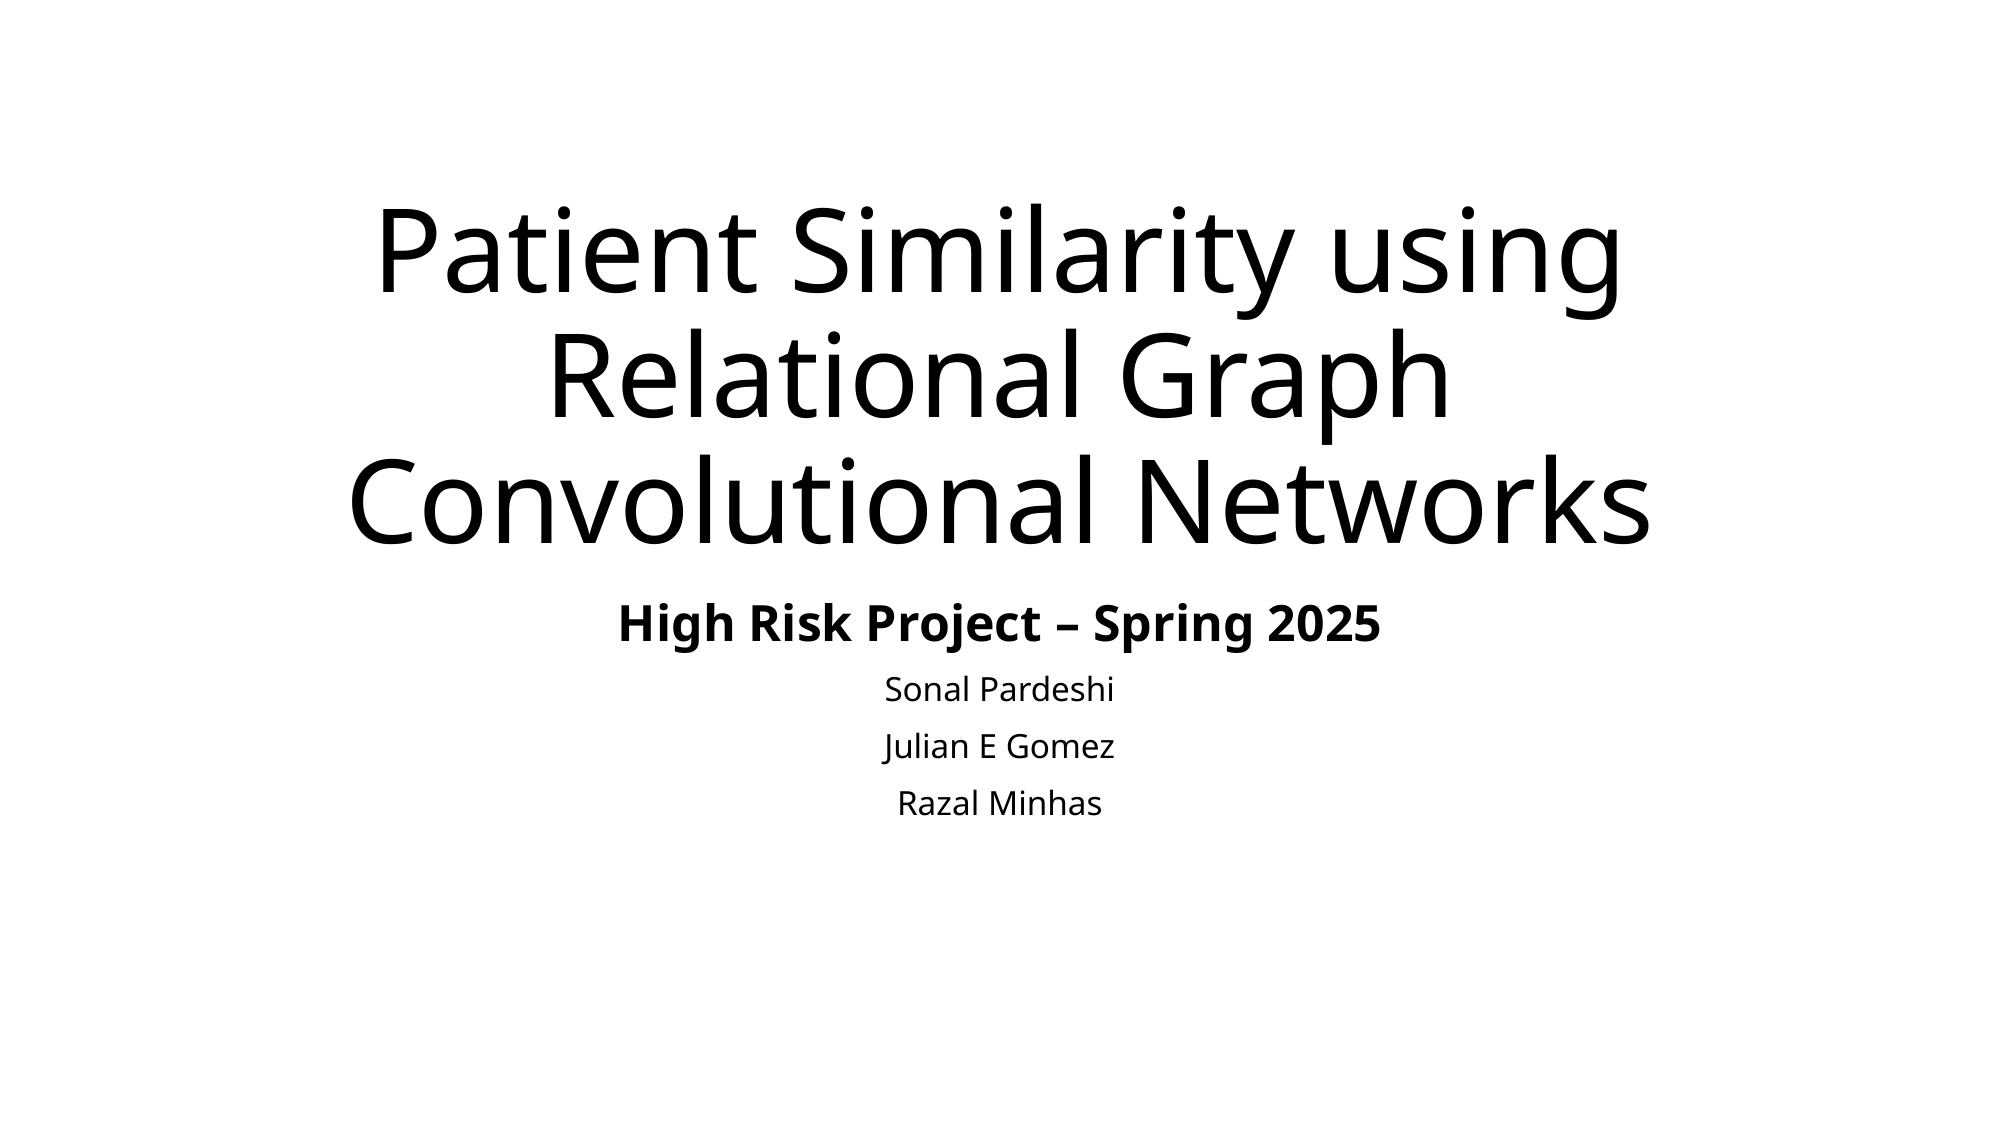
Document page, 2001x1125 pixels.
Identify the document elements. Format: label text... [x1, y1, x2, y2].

title Patient Similarity using Relational Graph Convolutional Networks [249, 184, 1750, 576]
subtitle High Risk Project – Spring 2025 Sonal Pardeshi Julian E Gomez Razal Minhas [249, 590, 1750, 863]
